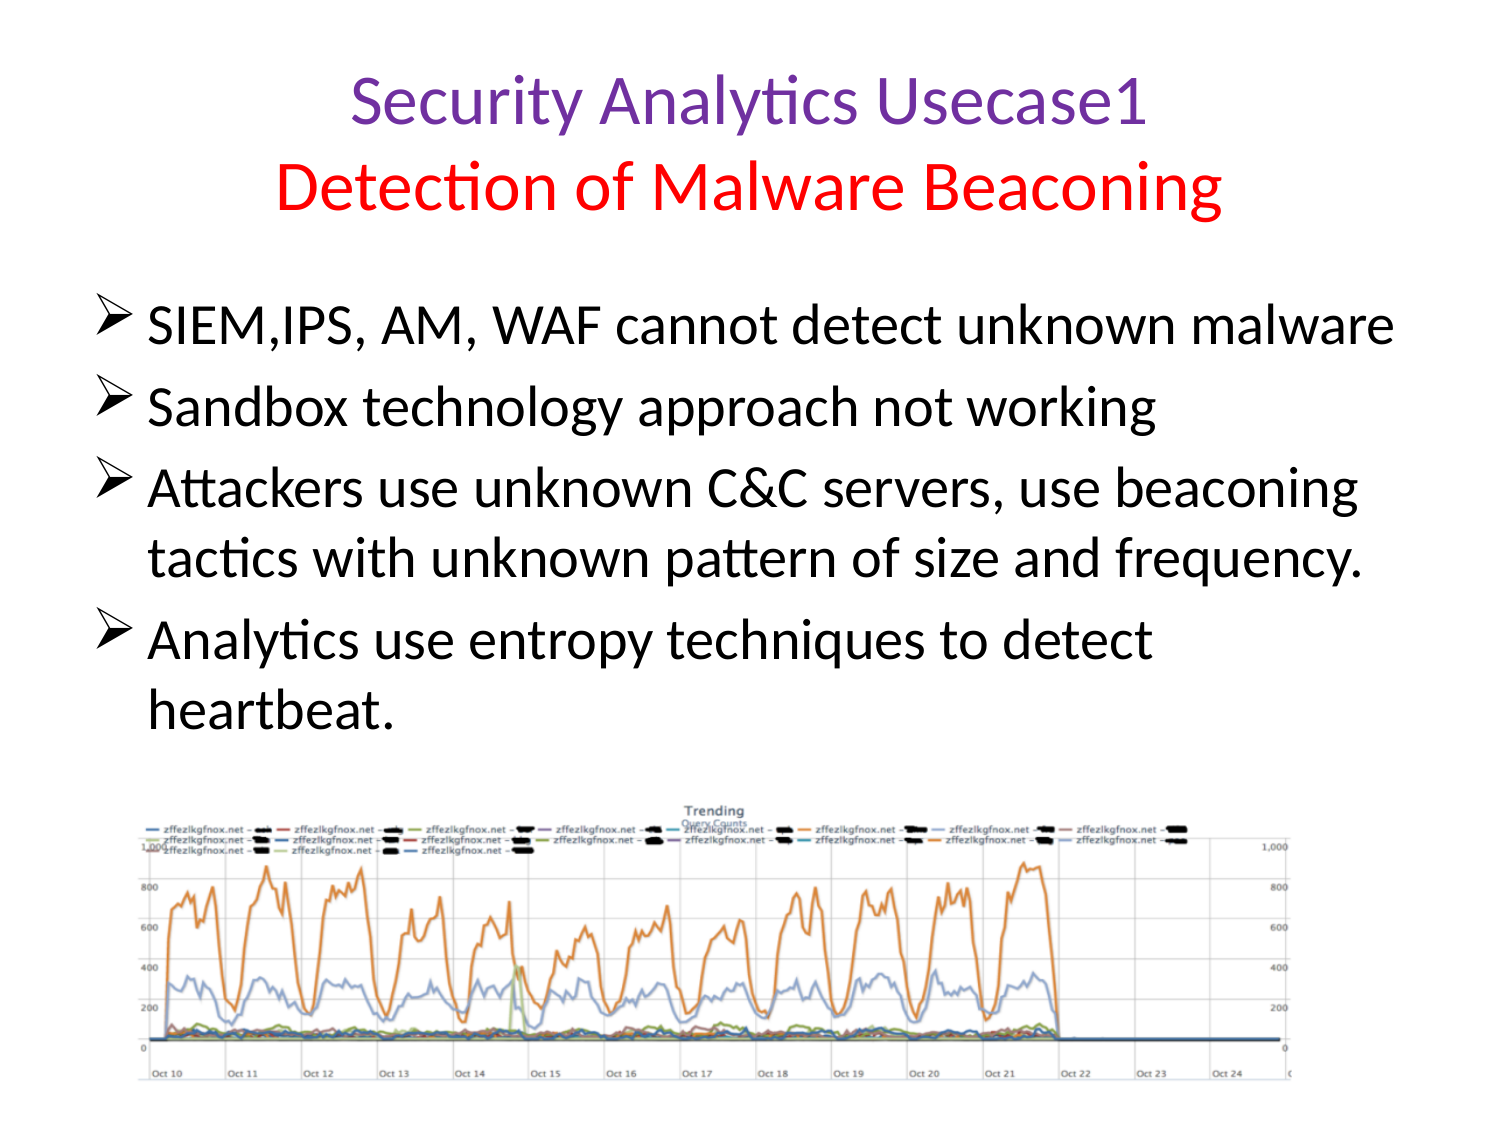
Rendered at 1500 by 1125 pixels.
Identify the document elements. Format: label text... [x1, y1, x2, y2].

title Security Analytics Usecase1 Detection of Malware Beaconing [75, 45, 1425, 233]
list SIEM,IPS, AM, WAF cannot detect unknown malware Sandbox technology approach not working Attackers use unknown C&C servers, use beaconing tactics with unknown pattern of size and frequency. Analytics use entropy techniques to detect heartbeat. [76, 278, 1427, 839]
picture [132, 798, 1300, 1095]
